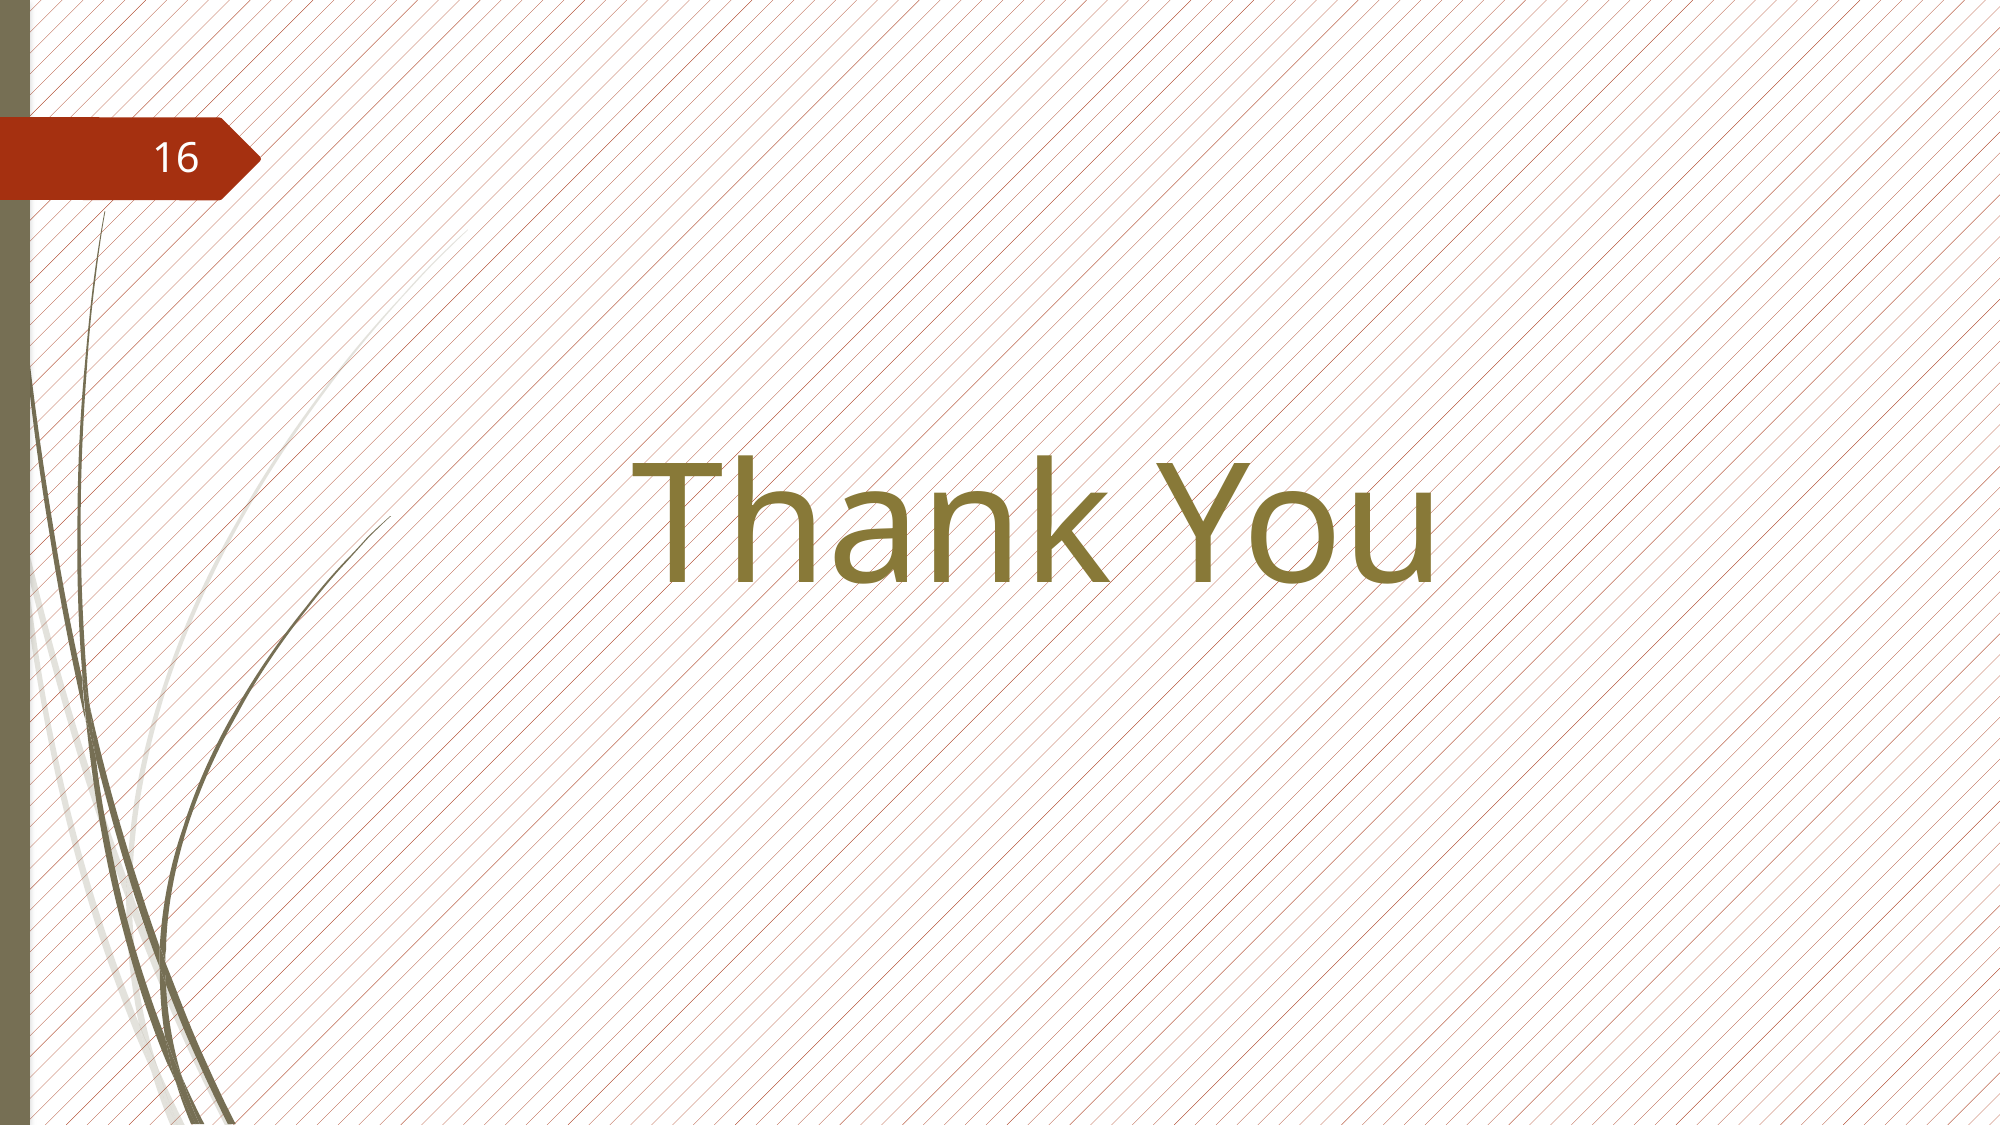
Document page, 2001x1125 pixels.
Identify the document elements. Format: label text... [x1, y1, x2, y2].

title Thank You [607, 408, 1958, 596]
slide_number 16 [87, 129, 216, 190]
